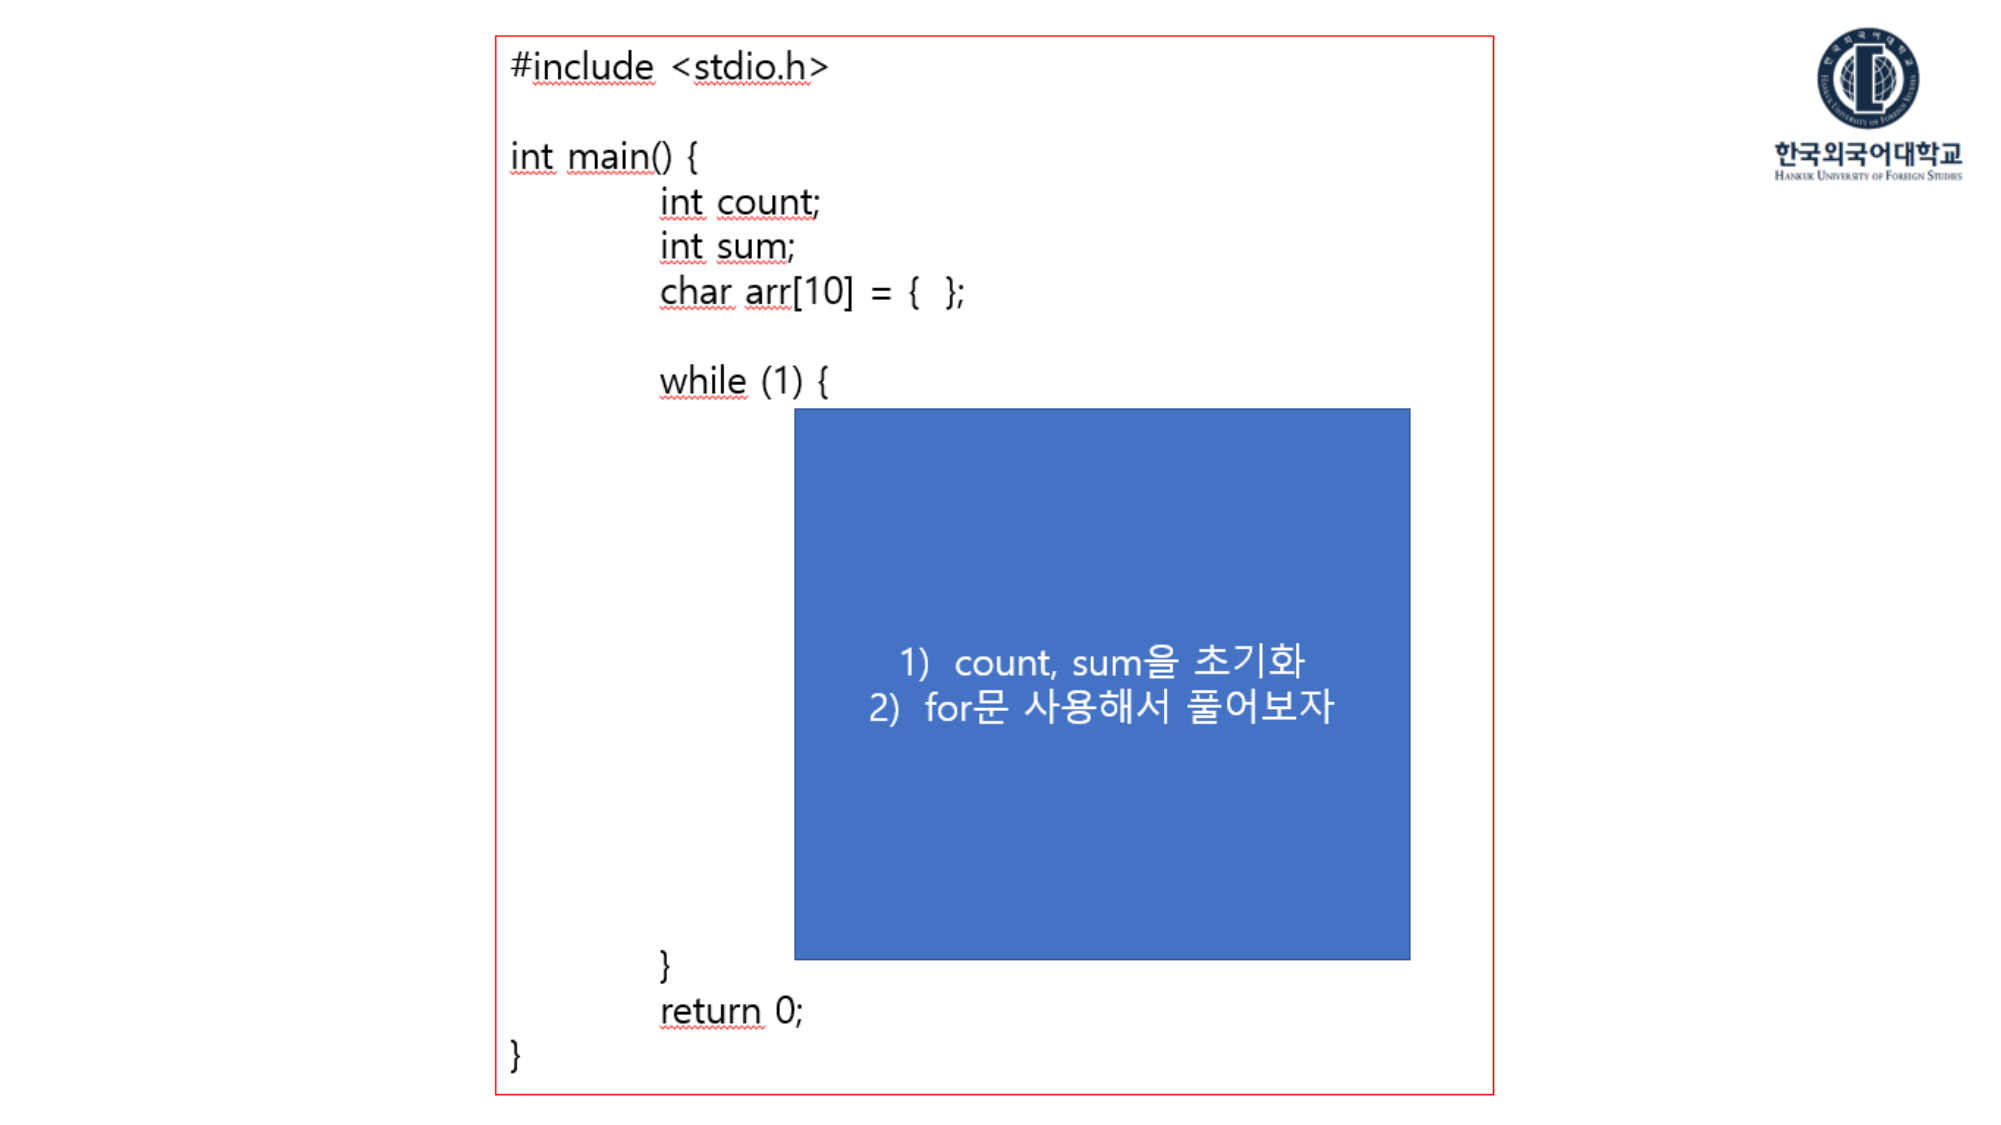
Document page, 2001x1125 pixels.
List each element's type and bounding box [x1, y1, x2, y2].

picture [459, 15, 1540, 1125]
picture [1763, 22, 1972, 192]
